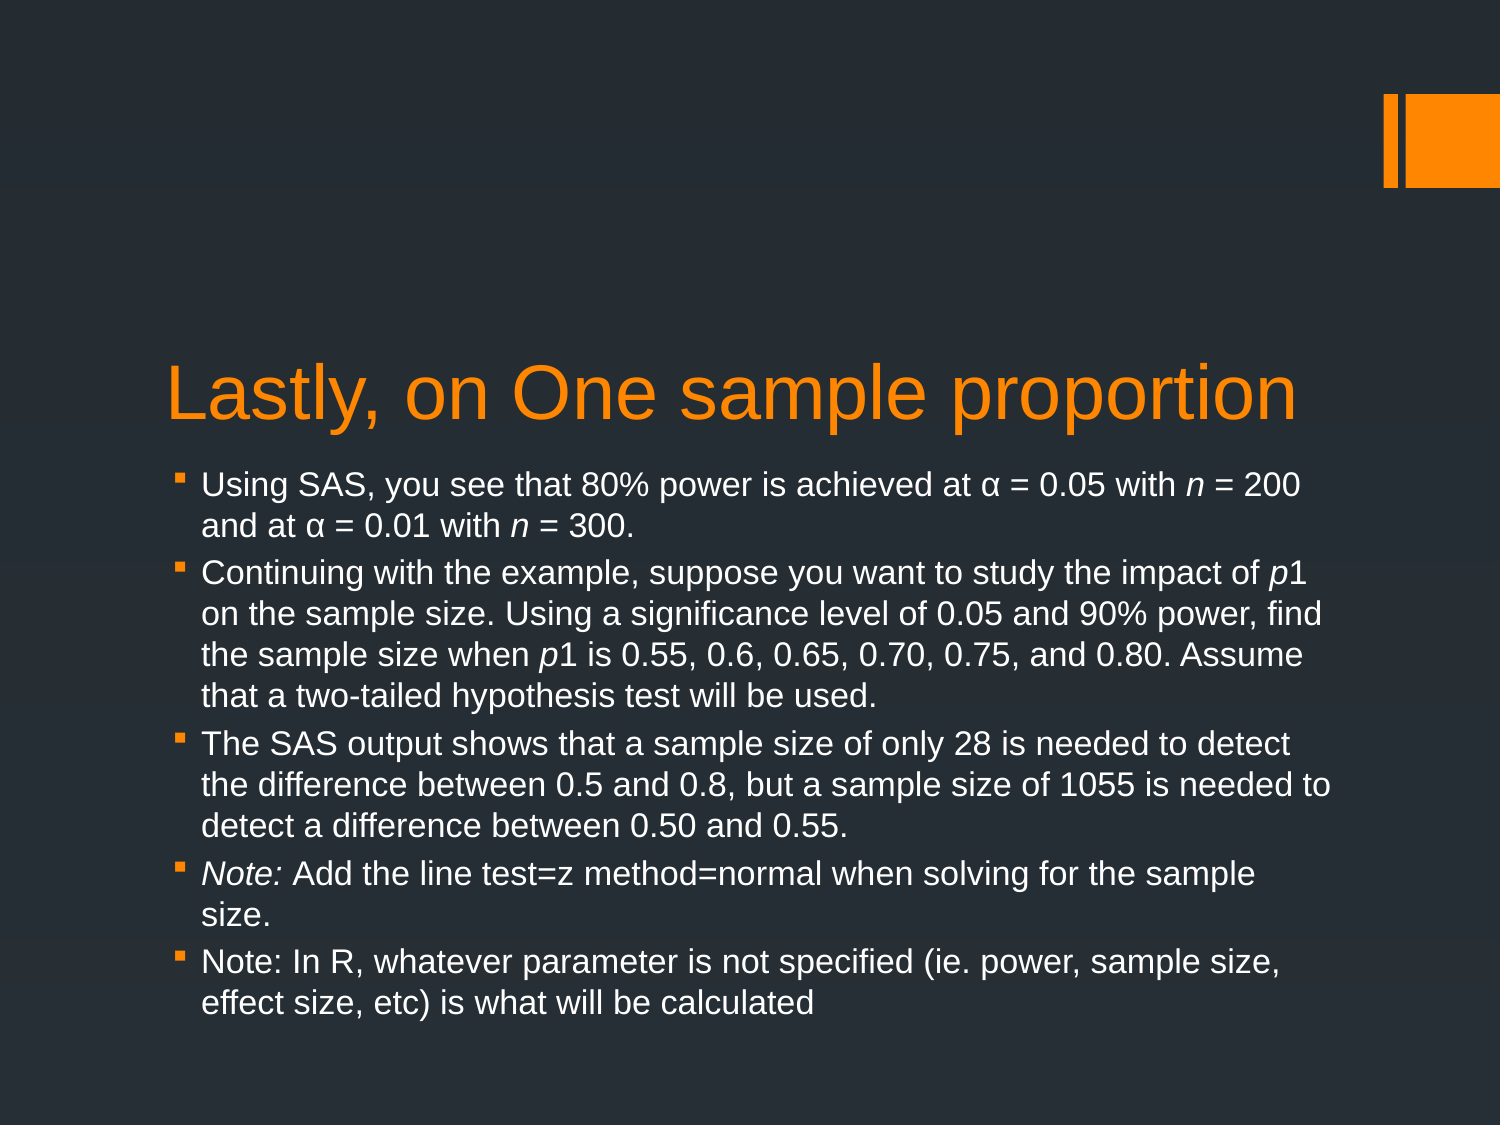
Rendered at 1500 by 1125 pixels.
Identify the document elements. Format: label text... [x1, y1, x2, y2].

list Using SAS, you see that 80% power is achieved at α = 0.05 with n = 200 and at α = 0.01 with n = 300. Continuing with the example, suppose you want to study the impact of p1 on the sample size. Using a significance level of 0.05 and 90% power, find the sample size when p1 is 0.55, 0.6, 0.65, 0.70, 0.75, and 0.80. Assume that a two-tailed hypothesis test will be used. The SAS output shows that a sample size of only 28 is needed to detect the difference between 0.5 and 0.8, but a sample size of 1055 is needed to detect a difference between 0.50 and 0.55. Note: Add the line test=z method=normal when solving for the sample size. Note: In R, whatever parameter is not specified (ie. power, sample size, effect size, etc) is what will be calculated [150, 454, 1350, 1035]
title Lastly, on One sample proportion [150, 253, 1350, 443]
